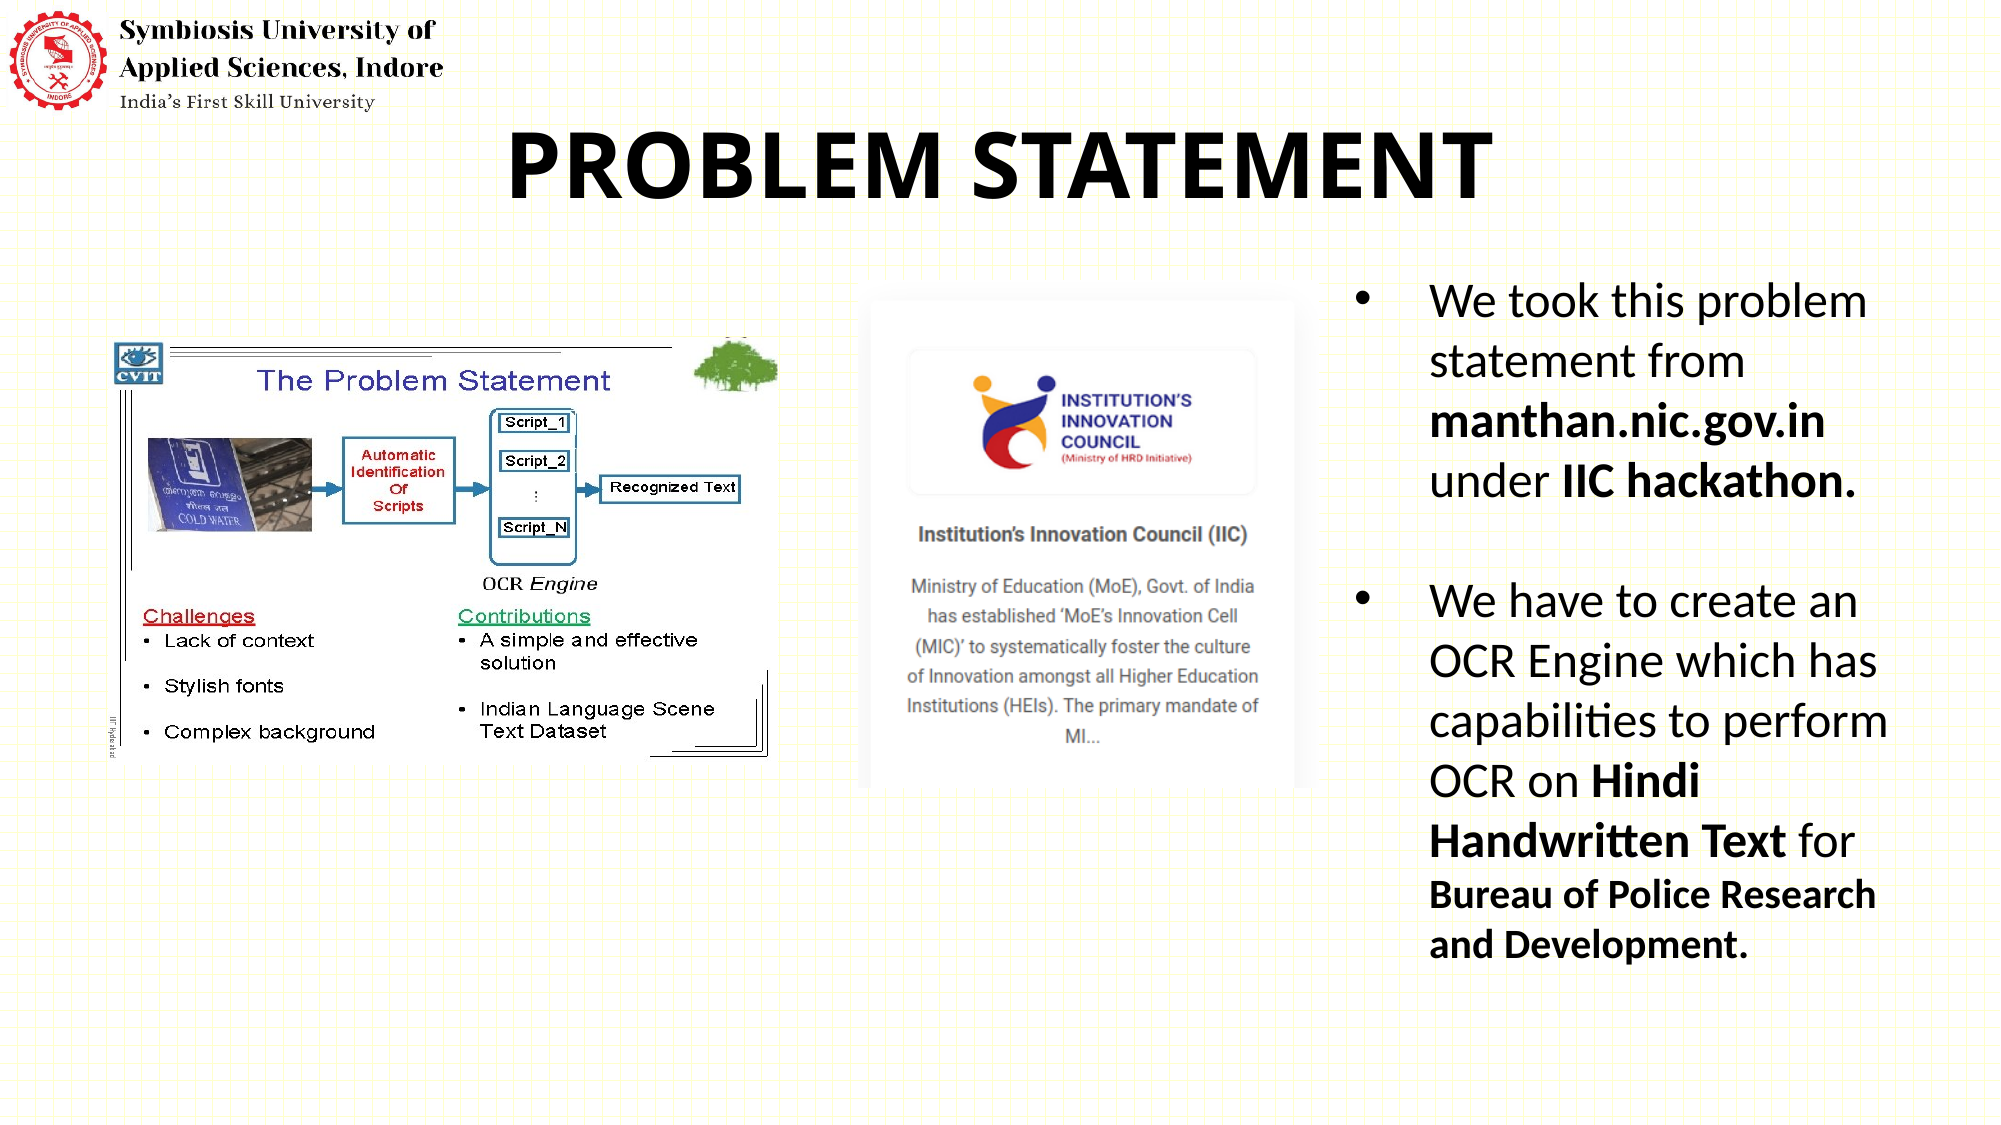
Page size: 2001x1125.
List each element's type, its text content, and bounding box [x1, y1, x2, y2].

text_box We took this problem statement from manthan.nic.gov.in under IIC hackathon. We have to create an OCR Engine which has capabilities to perform OCR on Hindi Handwritten Text for Bureau of Police Research and Development. [1339, 259, 1926, 1105]
title PROBLEM STATEMENT [137, 59, 1863, 278]
picture [0, 0, 459, 119]
picture [858, 280, 1319, 788]
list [108, 337, 778, 765]
